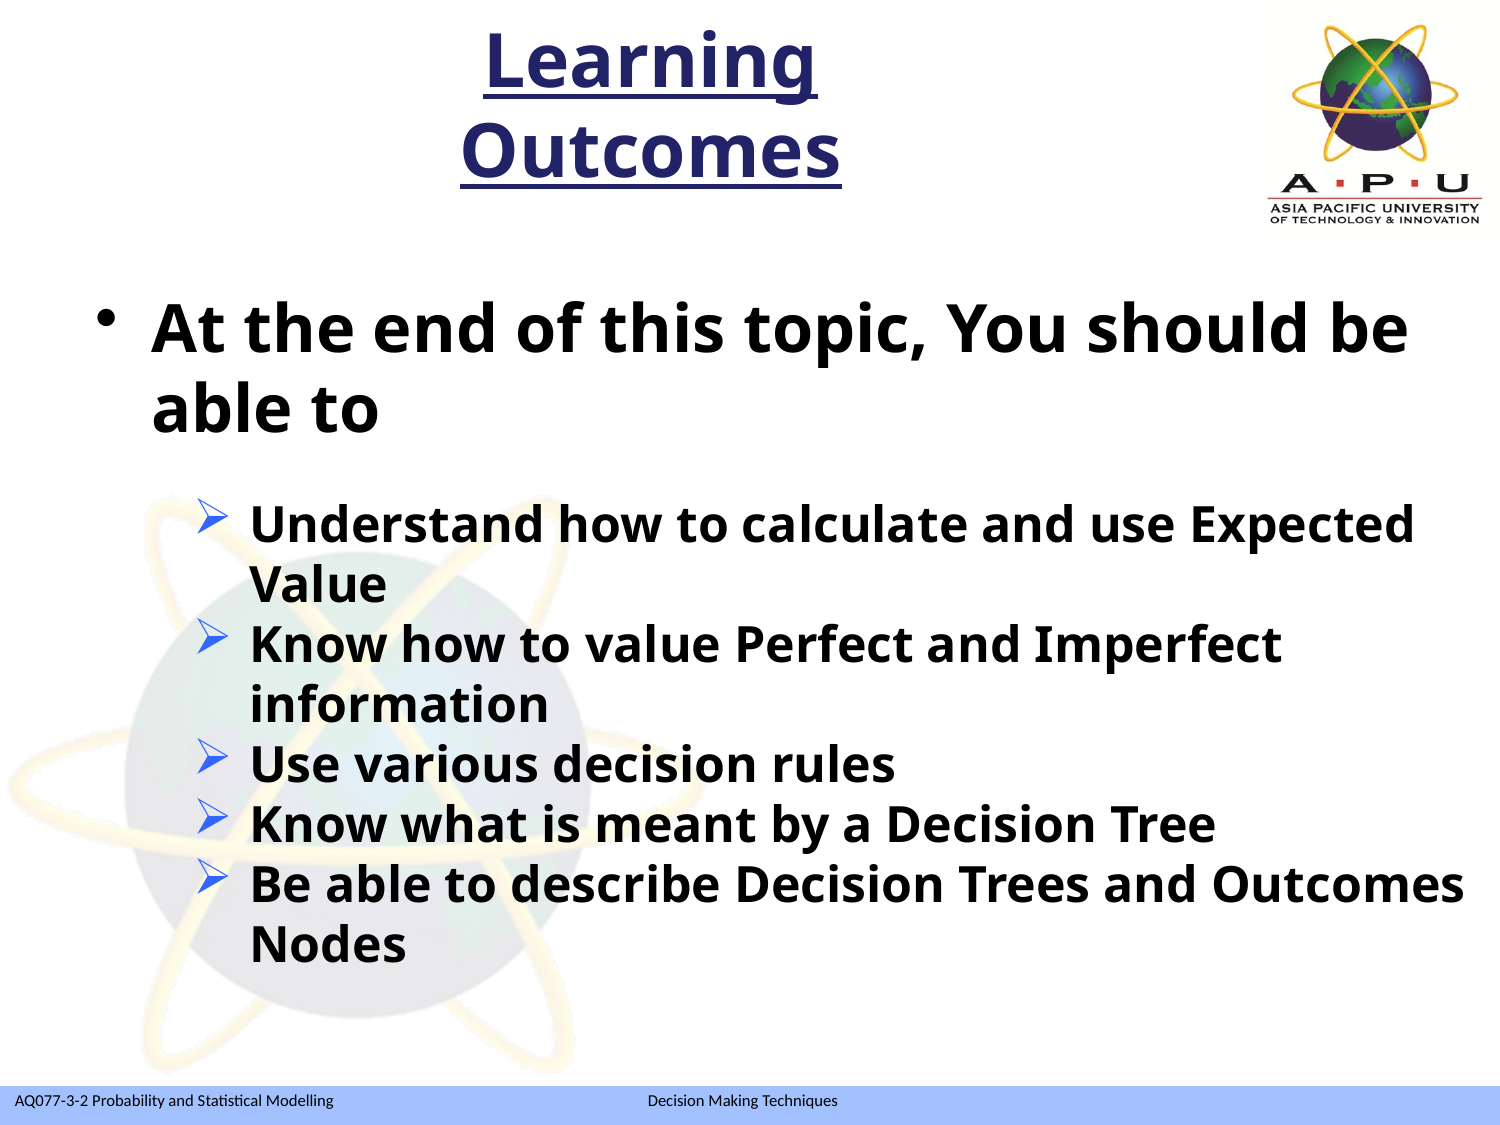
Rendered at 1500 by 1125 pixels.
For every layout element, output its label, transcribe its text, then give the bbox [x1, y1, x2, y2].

title Learning Outcomes [276, 1, 1025, 205]
picture [1251, 0, 1500, 249]
list At the end of this topic, You should be able to [79, 278, 1430, 1021]
text_box Understand how to calculate and use Expected Value Know how to value Perfect and Imperfect information Use various decision rules Know what is meant by a Decision Tree Be able to describe Decision Trees and Outcomes Nodes [159, 425, 1500, 981]
